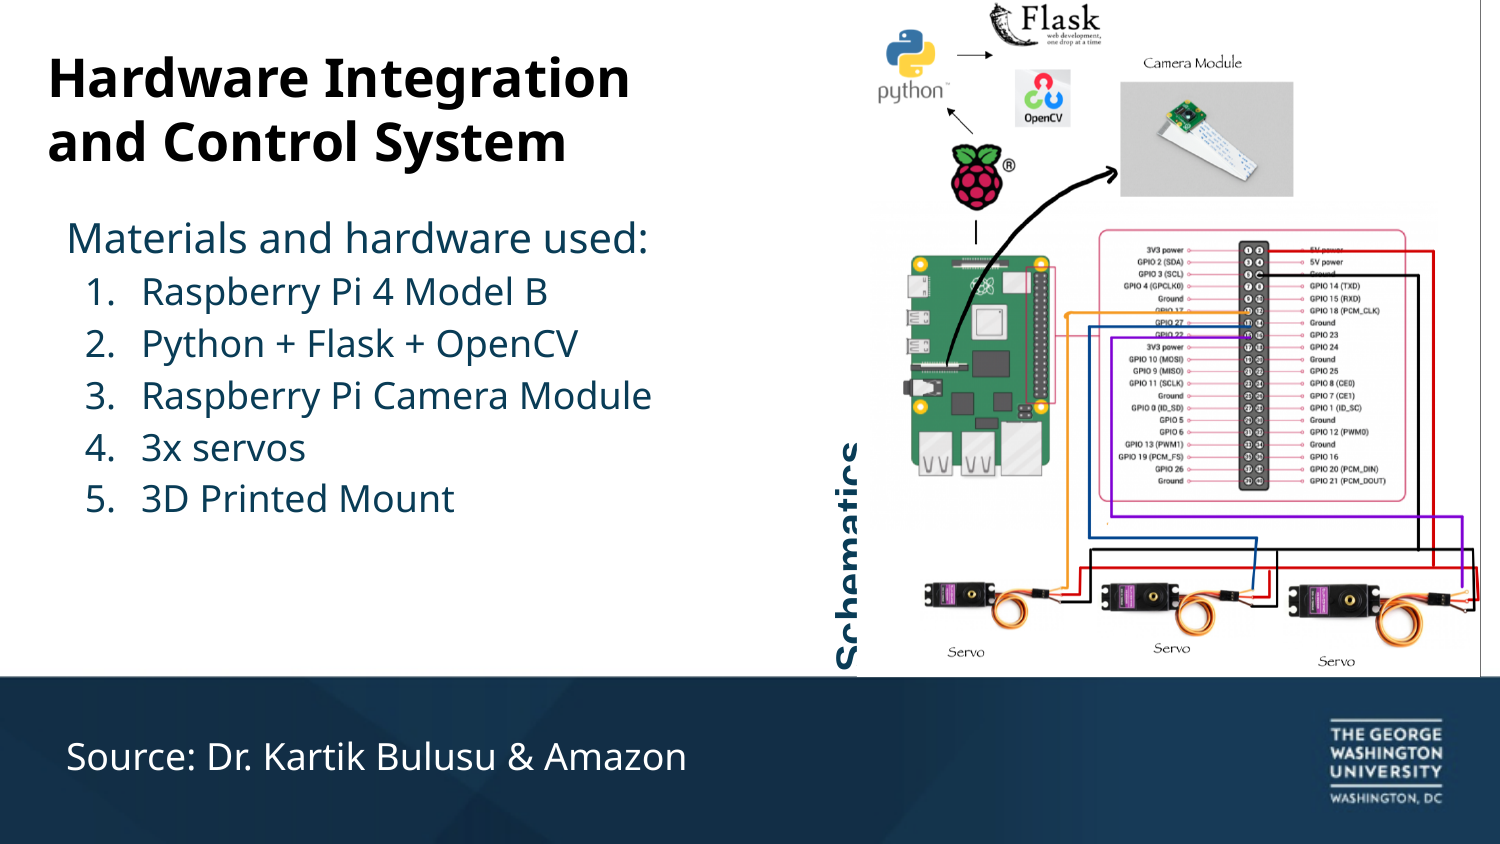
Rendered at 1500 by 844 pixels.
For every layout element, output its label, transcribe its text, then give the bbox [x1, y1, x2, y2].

text_box Source: Dr. Kartik Bulusu & Amazon [51, 711, 716, 790]
list Materials and hardware used: Raspberry Pi 4 Model B Python + Flask + OpenCV Raspberry Pi Camera Module 3x servos 3D Printed Mount [51, 189, 750, 551]
list Schematics [801, 207, 1362, 844]
picture [0, 0, 1500, 844]
title Hardware Integration and Control System [32, 28, 679, 189]
